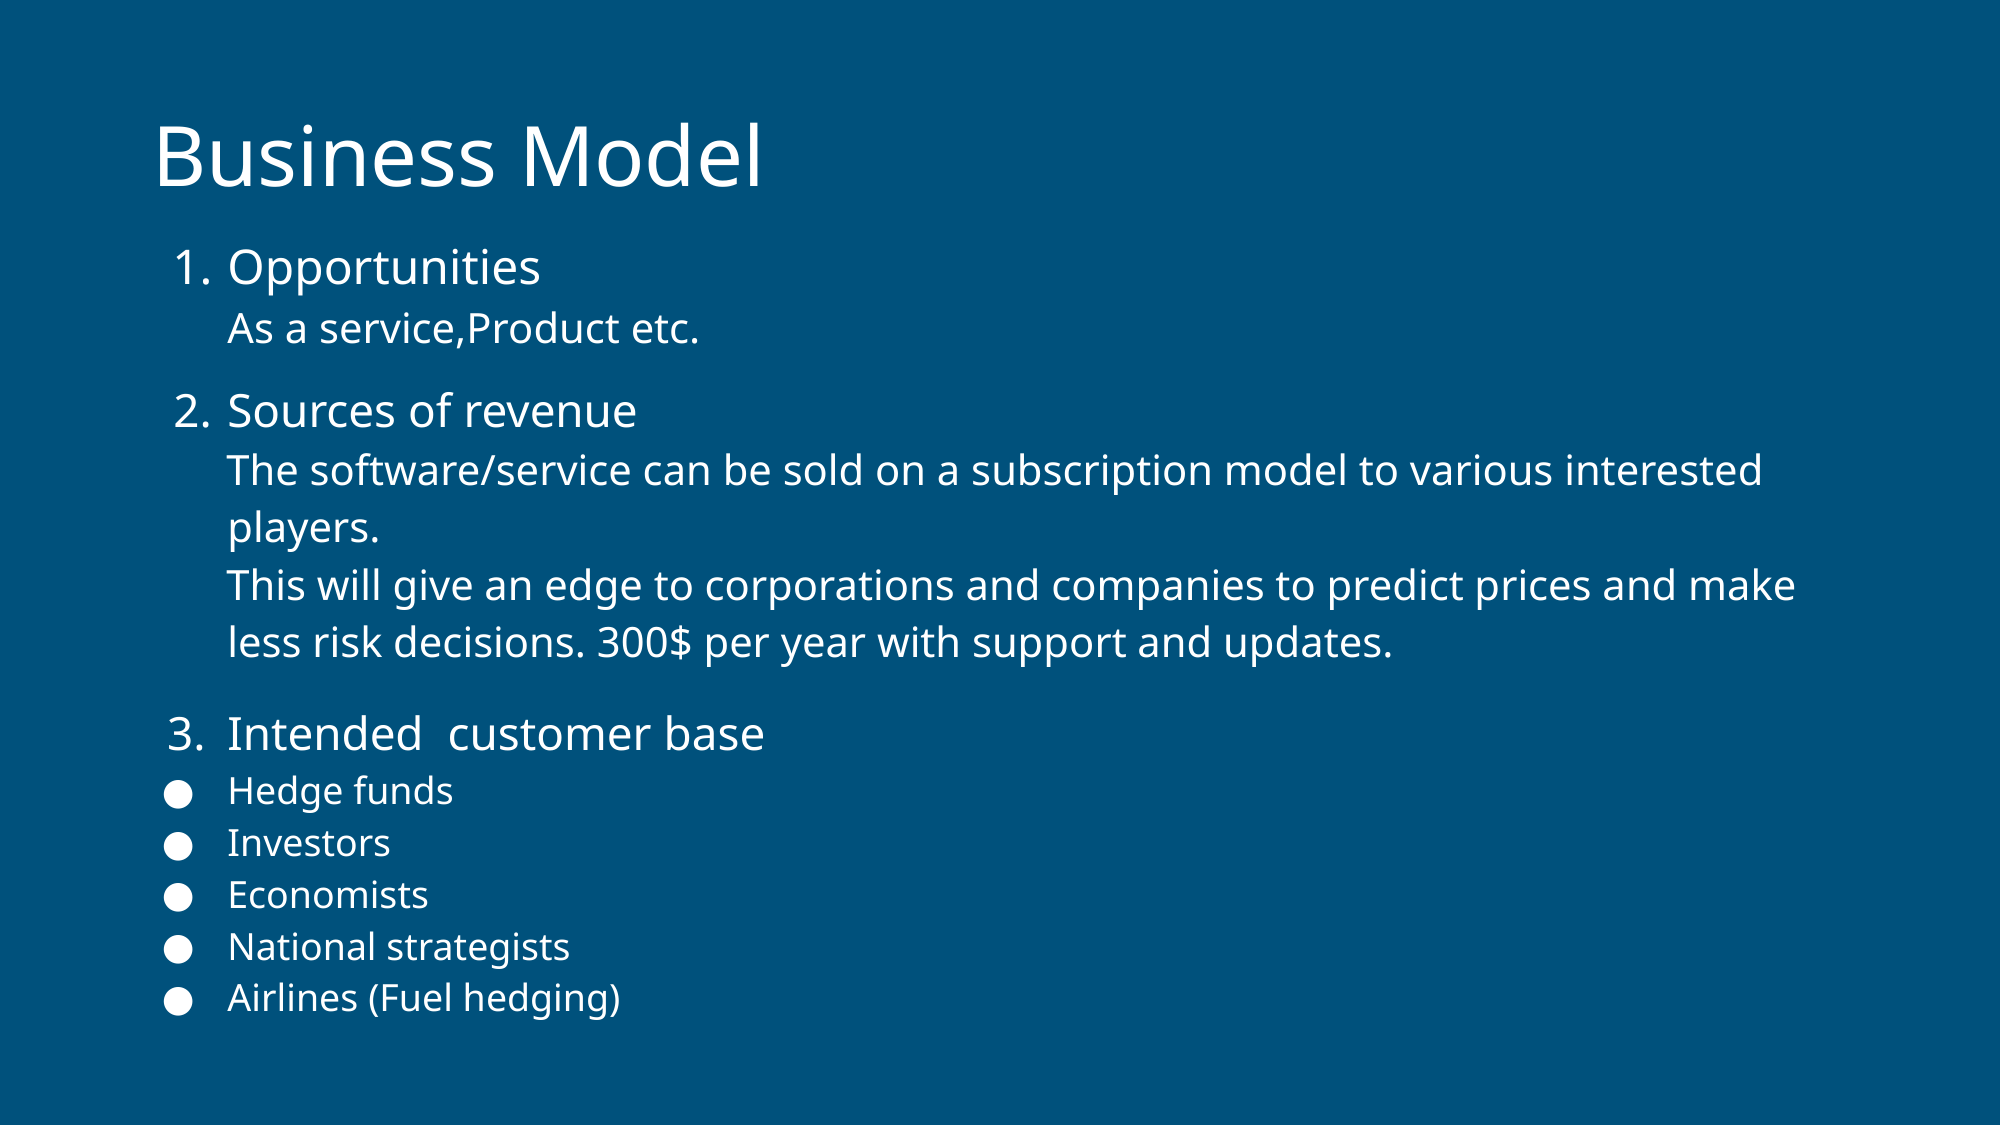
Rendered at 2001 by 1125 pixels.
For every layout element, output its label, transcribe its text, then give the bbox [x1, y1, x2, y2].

list Opportunities As a service,Product etc. Sources of revenue The software/service can be sold on a subscription model to various interested players. This will give an edge to corporations and companies to predict prices and make less risk decisions. 300$ per year with support and updates. Intended customer base Hedge funds Investors Economists National strategists Airlines (Fuel hedging) [137, 235, 1863, 1079]
title Business Model [137, 59, 1863, 235]
